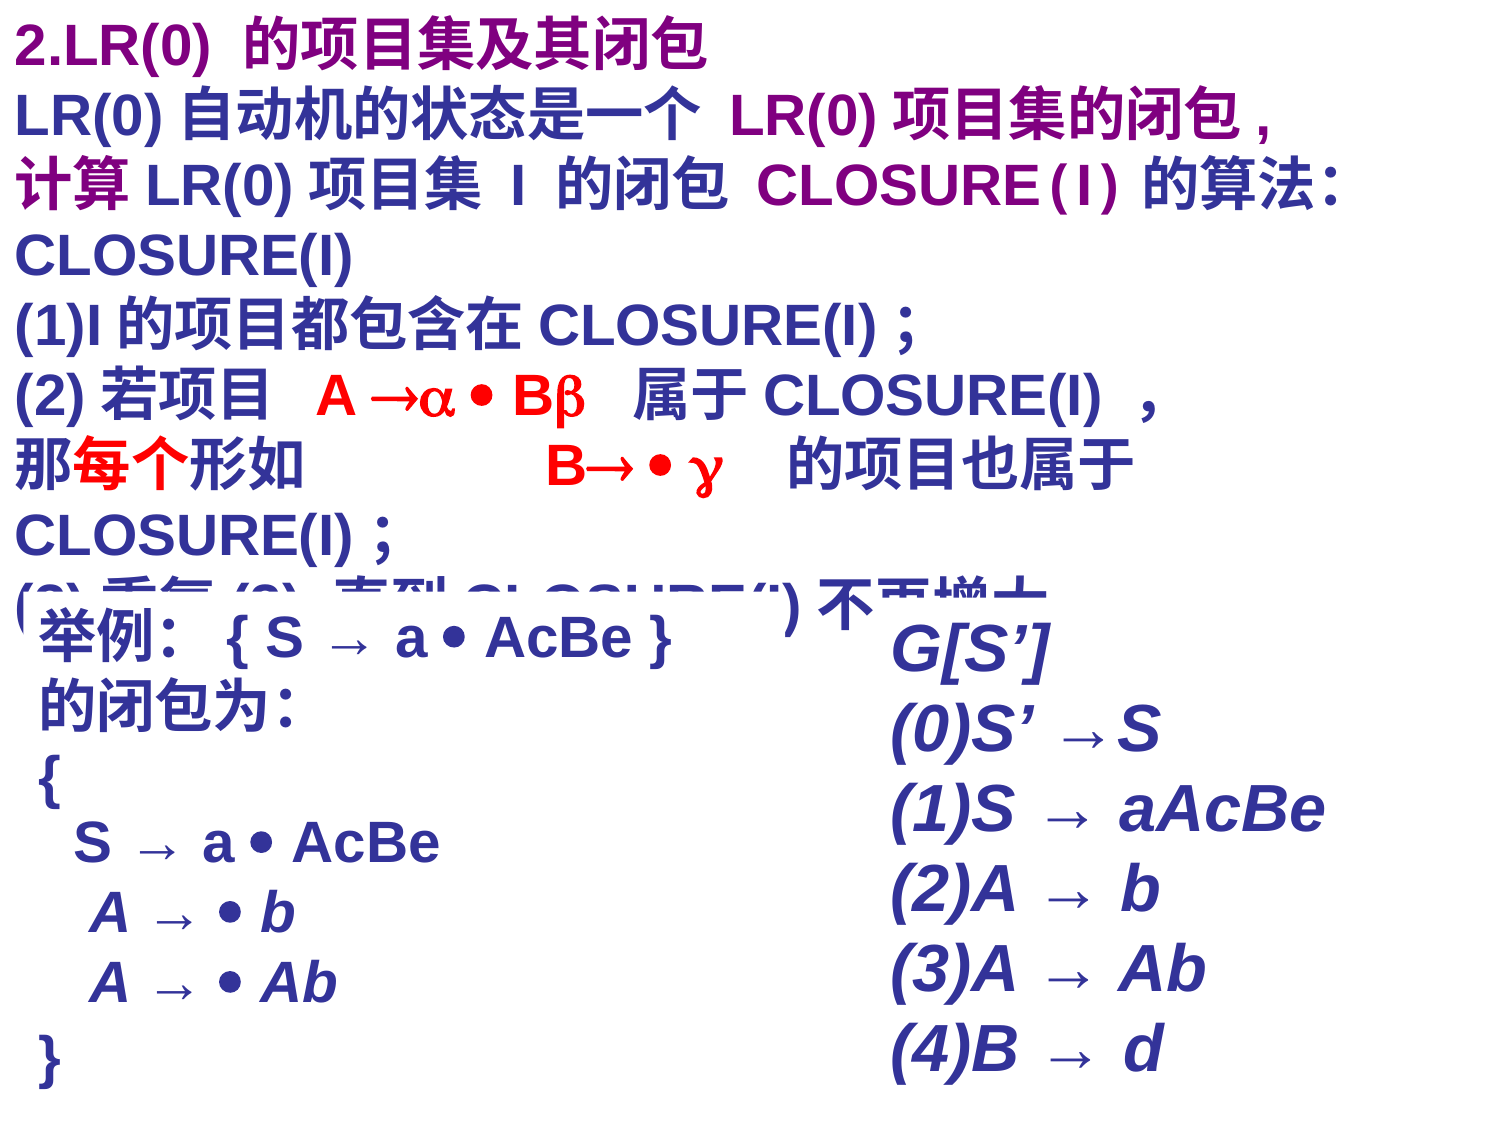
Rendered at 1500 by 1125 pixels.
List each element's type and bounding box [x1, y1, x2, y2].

text_box [0, 0, 1500, 1097]
